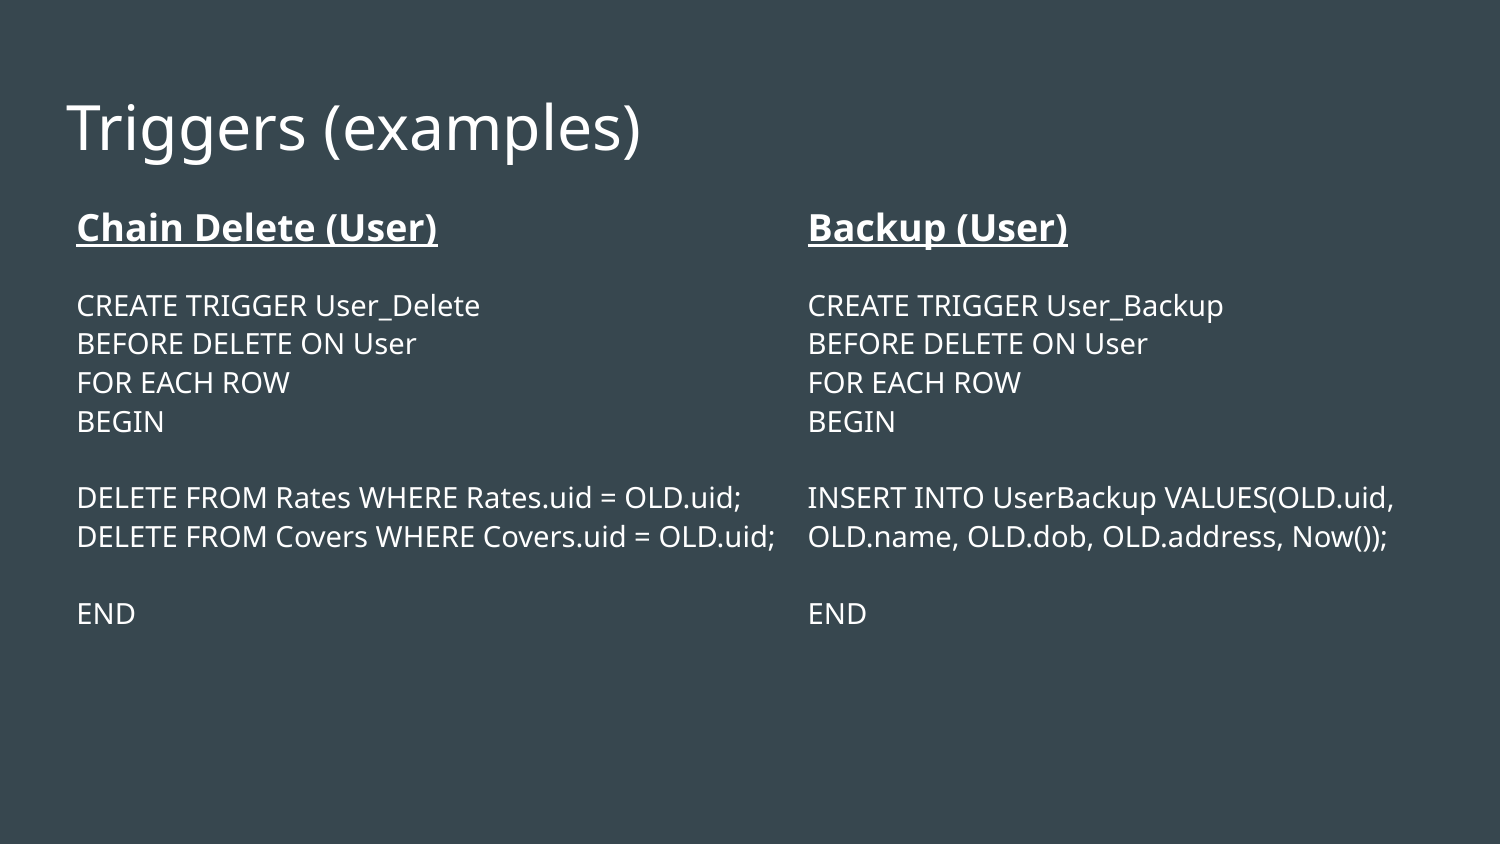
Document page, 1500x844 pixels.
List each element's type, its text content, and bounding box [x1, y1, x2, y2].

title Triggers (examples) [51, 72, 1449, 167]
list Backup (User) CREATE TRIGGER User_Backup BEFORE DELETE ON User FOR EACH ROW BEGIN INSERT INTO UserBackup VALUES(OLD.uid, OLD.name, OLD.dob, OLD.address, Now()); END [792, 189, 1500, 750]
list Chain Delete (User) CREATE TRIGGER User_Delete BEFORE DELETE ON User FOR EACH ROW BEGIN DELETE FROM Rates WHERE Rates.uid = OLD.uid; DELETE FROM Covers WHERE Covers.uid = OLD.uid; END [61, 189, 792, 750]
